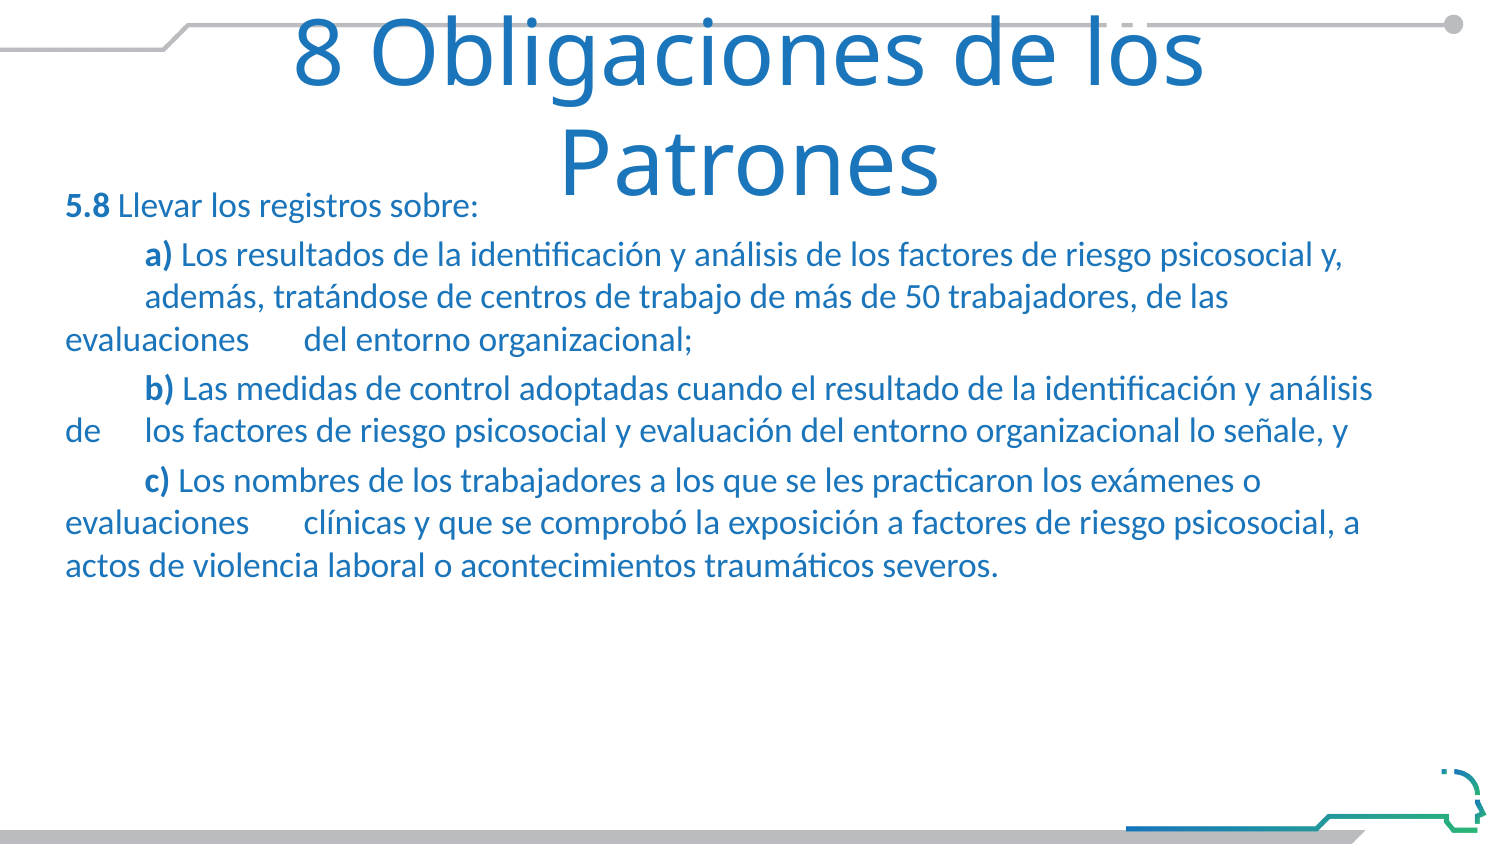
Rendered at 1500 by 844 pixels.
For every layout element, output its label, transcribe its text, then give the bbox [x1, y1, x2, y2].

list 5.8 Llevar los registros sobre: a) Los resultados de la identificación y análisis de los factores de riesgo psicosocial y, además, tratándose de centros de trabajo de más de 50 trabajadores, de las evaluaciones del entorno organizacional; b) Las medidas de control adoptadas cuando el resultado de la identificación y análisis de los factores de riesgo psicosocial y evaluación del entorno organizacional lo señale, y c) Los nombres de los trabajadores a los que se les practicaron los exámenes o evaluaciones clínicas y que se comprobó la exposición a factores de riesgo psicosocial, a actos de violencia laboral o acontecimientos traumáticos severos. [50, 174, 1400, 607]
title 8 Obligaciones de los Patrones [75, 33, 1425, 175]
picture [0, 0, 1500, 844]
